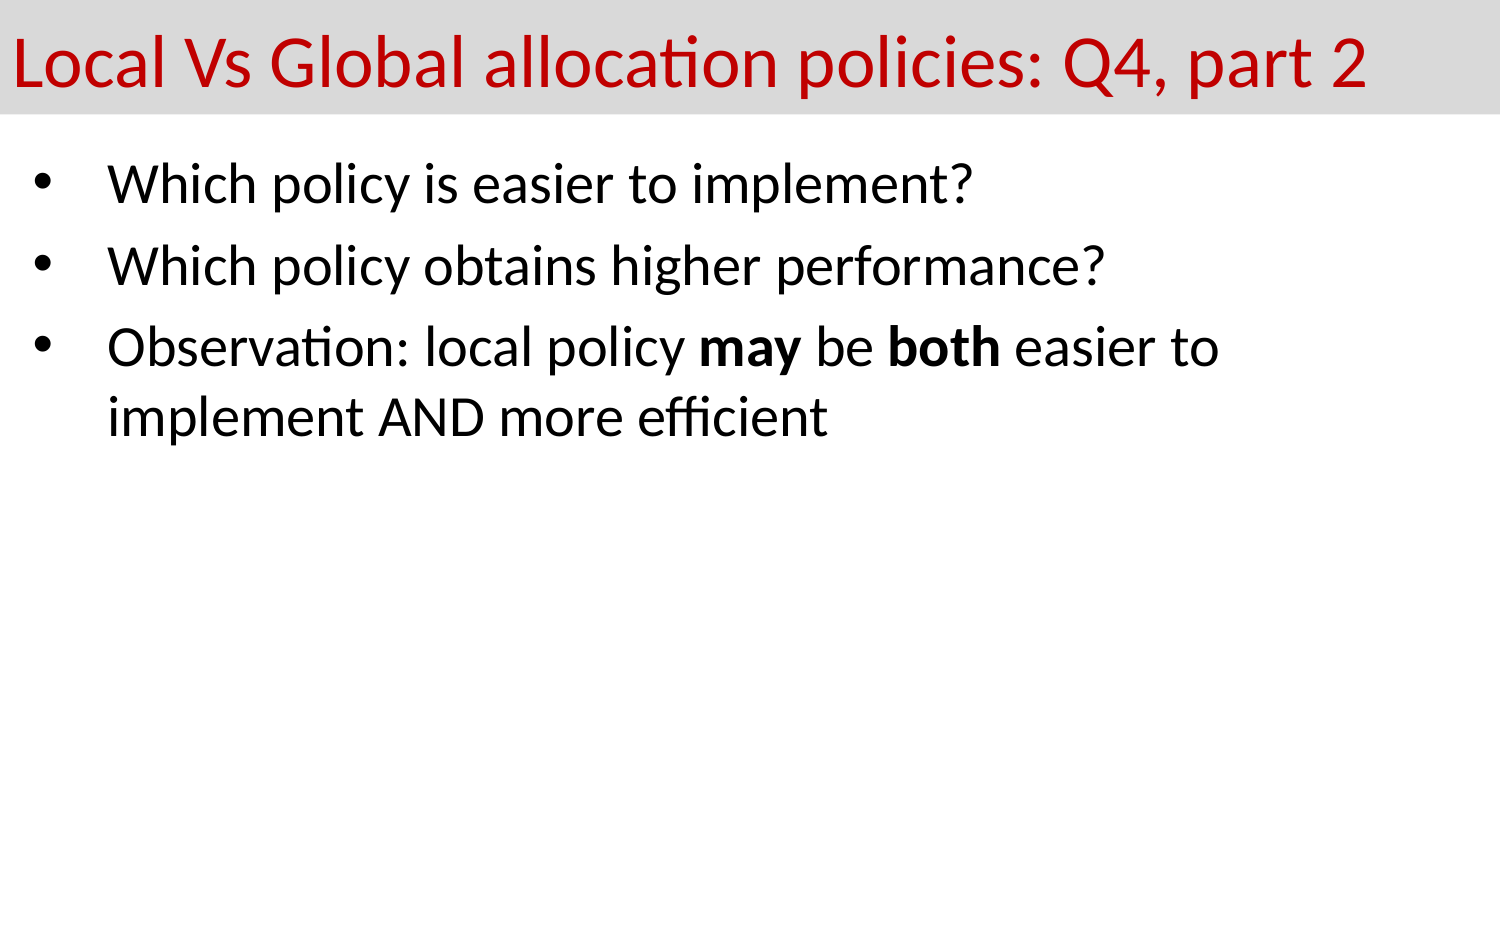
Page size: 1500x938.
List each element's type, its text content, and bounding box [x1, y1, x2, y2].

subtitle Which policy is easier to implement? Which policy obtains higher performance? Observation: local policy may be both easier to implement AND more efficient [17, 138, 1483, 918]
title Local Vs Global allocation policies: Q4, part 2 [0, 0, 1500, 115]
